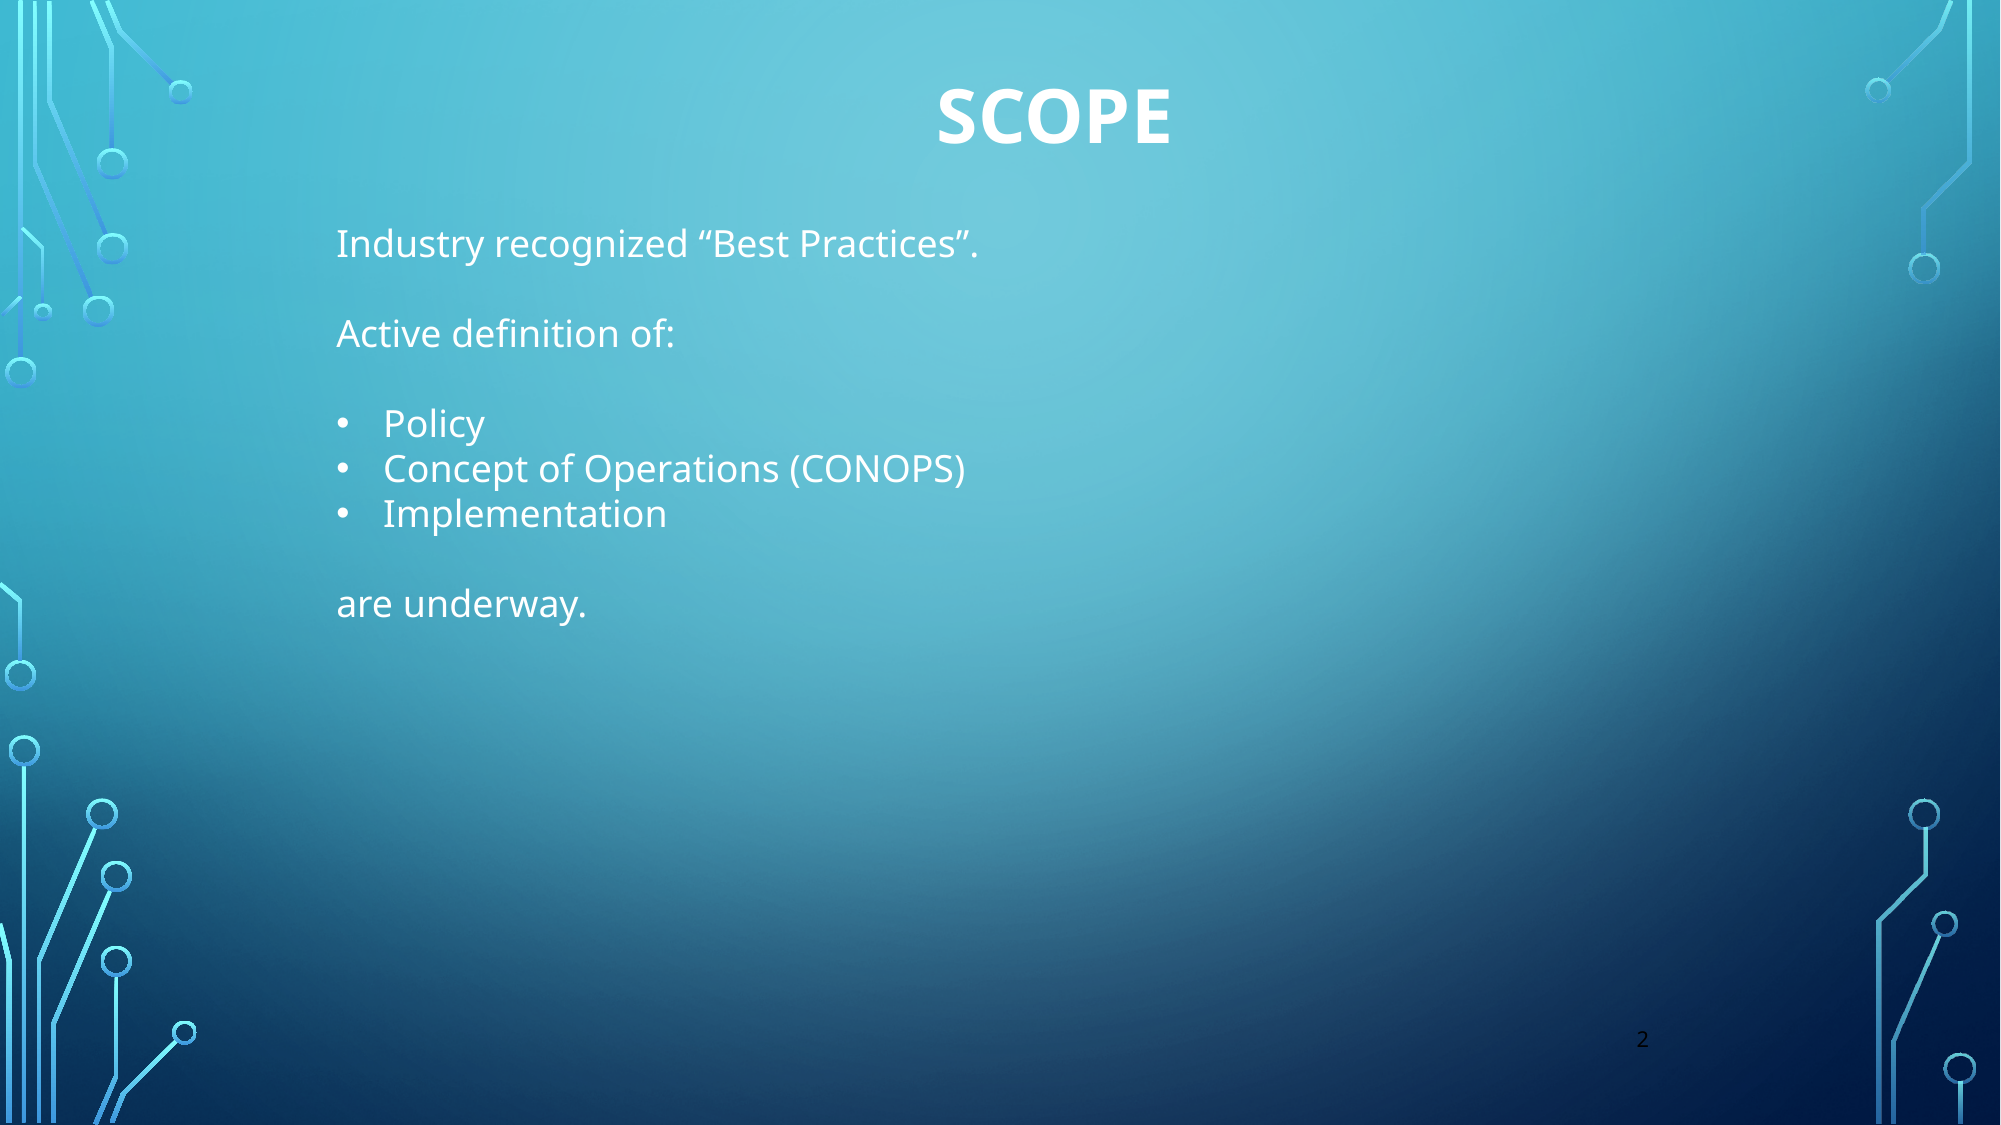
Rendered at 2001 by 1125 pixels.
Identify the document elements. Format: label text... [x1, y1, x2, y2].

slide_number 2 [1569, 1010, 1665, 1070]
text_box Industry recognized “Best Practices”. Active definition of: Policy Concept of Operations (CONOPS) Implementation are underway. [321, 212, 1789, 678]
title Scope [308, 45, 1802, 194]
